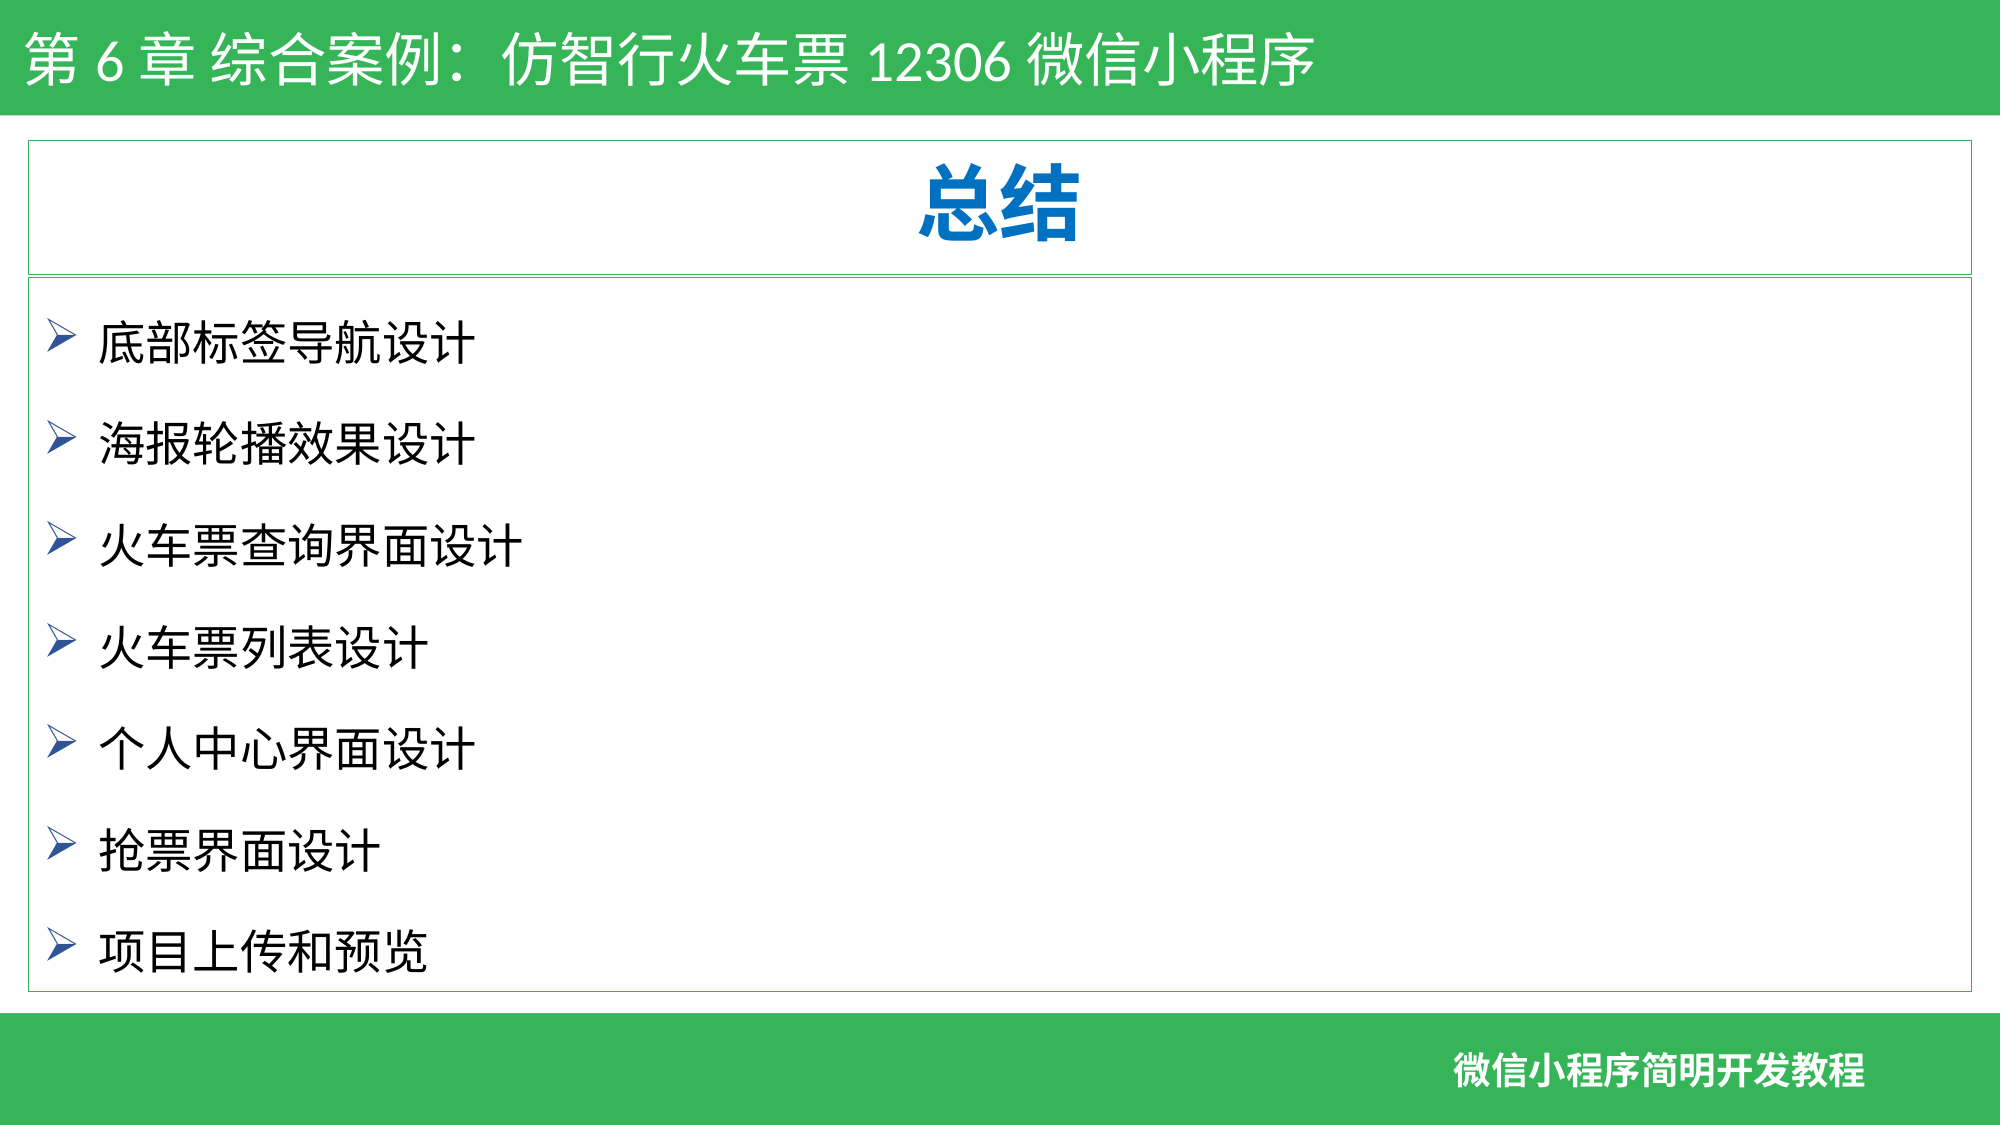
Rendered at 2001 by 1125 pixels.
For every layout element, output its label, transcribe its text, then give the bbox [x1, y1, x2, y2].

title 总结 [28, 140, 1972, 275]
text_box 第6章 综合案例：仿智行火车票12306微信小程序 [7, 16, 1332, 101]
list 底部标签导航设计 海报轮播效果设计 火车票查询界面设计 火车票列表设计 个人中心界面设计 抢票界面设计 项目上传和预览 [28, 277, 1972, 992]
text_box [0, 114, 2000, 1014]
text_box 微信小程序简明开发教程 [1439, 1039, 1882, 1100]
